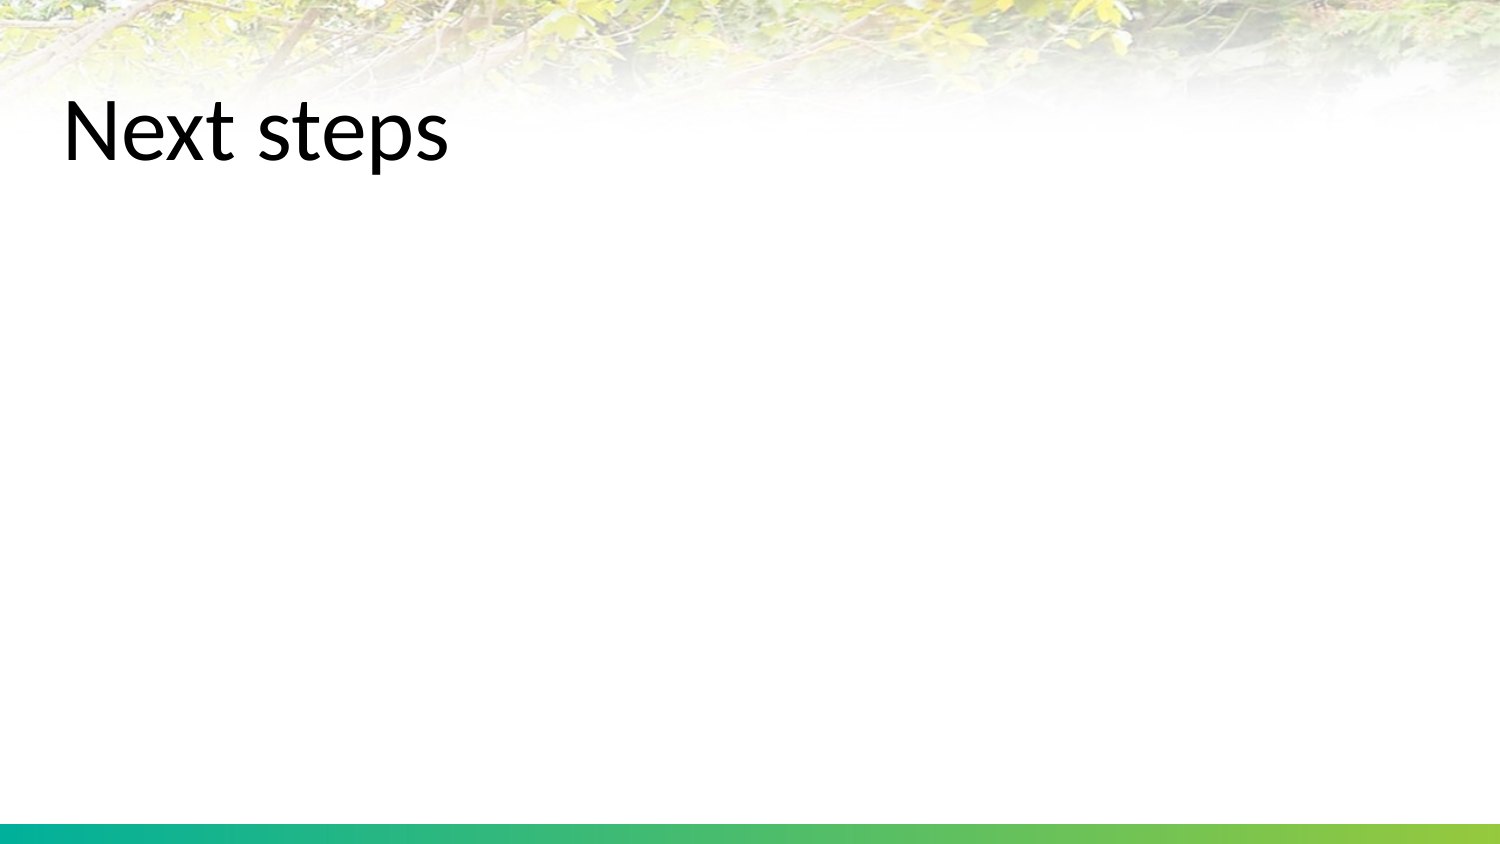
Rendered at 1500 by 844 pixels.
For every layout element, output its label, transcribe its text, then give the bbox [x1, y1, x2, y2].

picture [0, 0, 1500, 136]
title Next steps [51, 72, 1449, 189]
